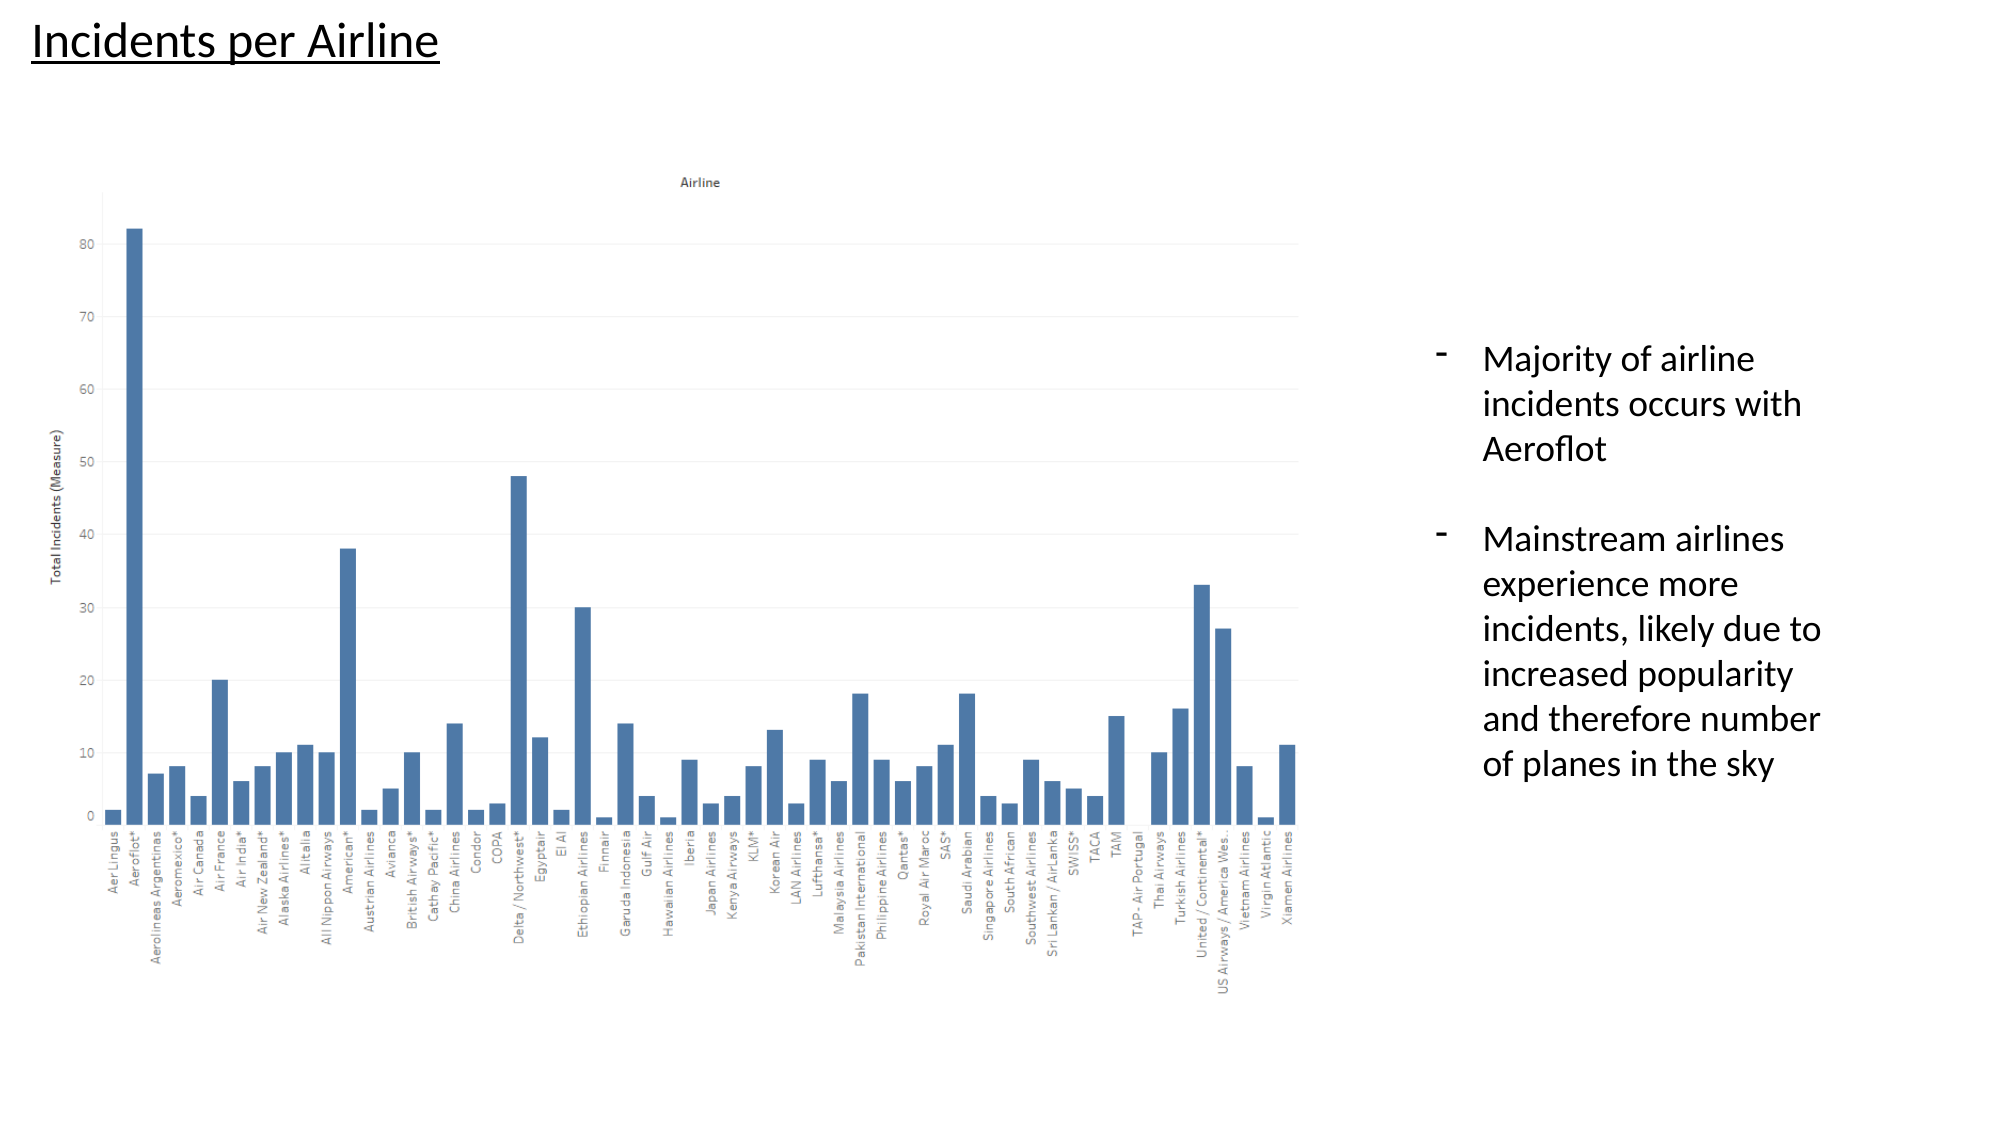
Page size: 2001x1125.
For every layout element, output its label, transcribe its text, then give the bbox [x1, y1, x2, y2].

picture [39, 170, 1307, 1005]
text_box Incidents per Airline [16, 0, 455, 75]
text_box Majority of airline incidents occurs with Aeroflot Mainstream airlines experience more incidents, likely due to increased popularity and therefore number of planes in the sky [1420, 327, 1838, 792]
